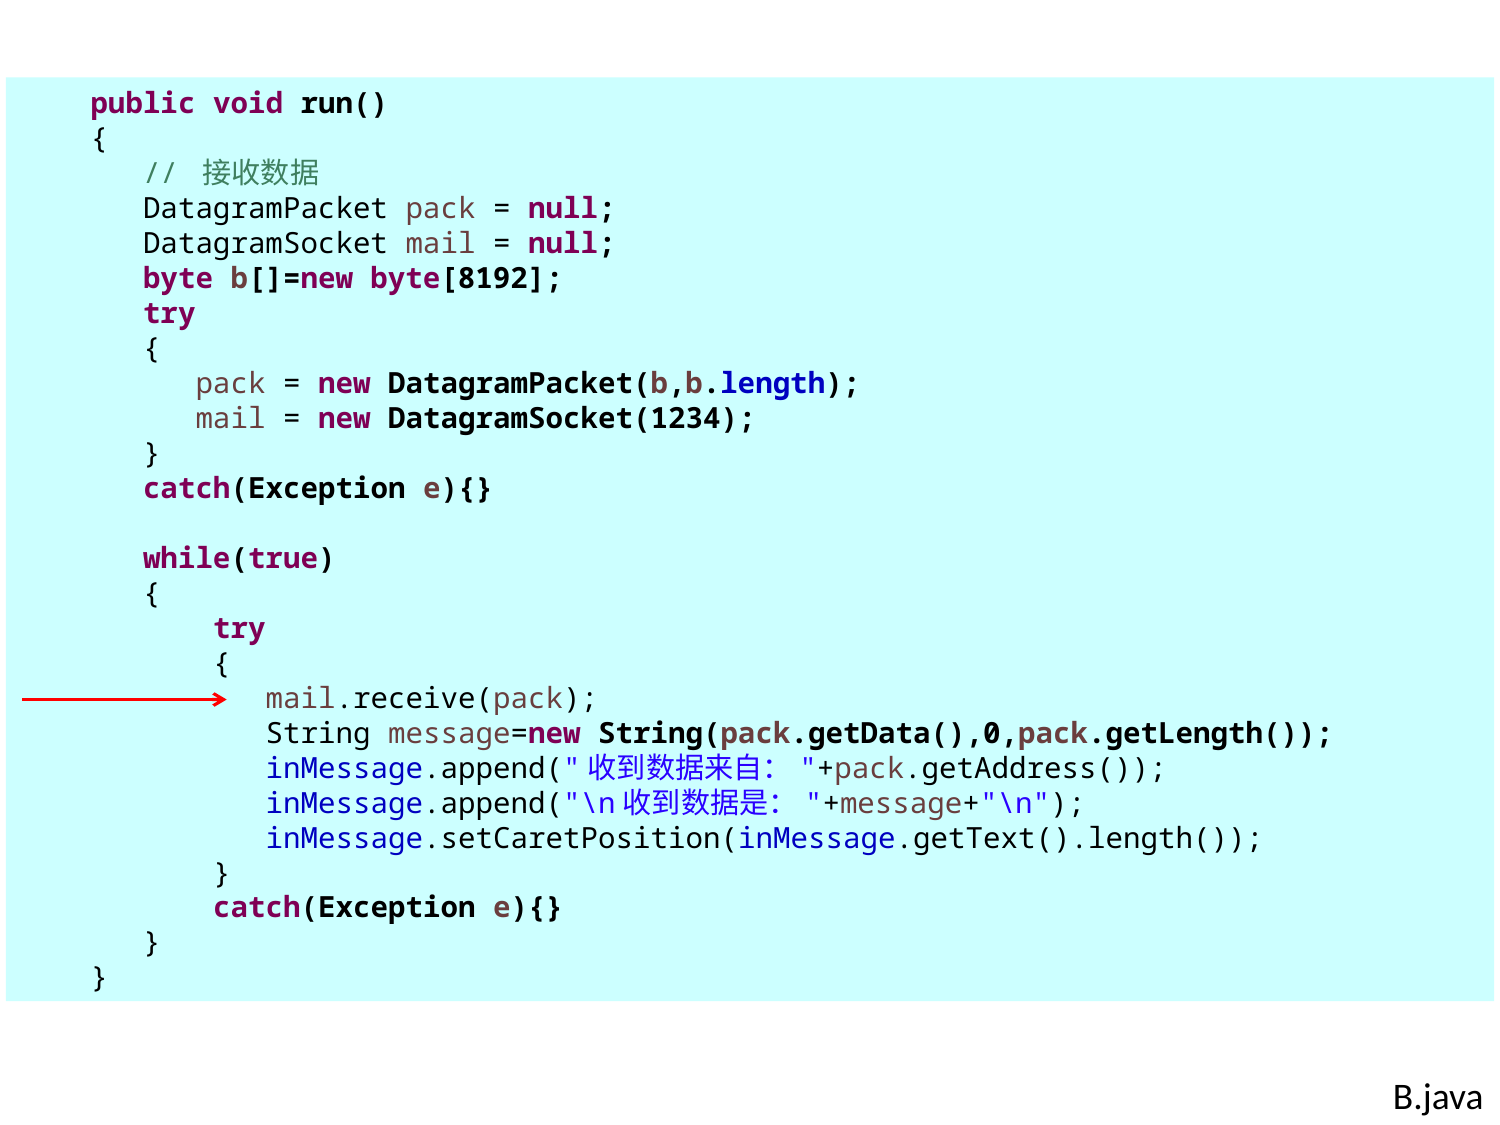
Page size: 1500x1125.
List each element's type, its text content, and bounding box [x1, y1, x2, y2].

text_box B.java [1378, 1064, 1499, 1125]
text_box public void run() { // 接收数据 DatagramPacket pack = null; DatagramSocket mail = null; byte b[]=new byte[8192]; try { pack = new DatagramPacket(b,b.length); mail = new DatagramSocket(1234); } catch(Exception e){} while(true) { try { mail.receive(pack); String message=new String(pack.getData(),0,pack.getLength()); inMessage.append("收到数据来自："+pack.getAddress()); inMessage.append("\n收到数据是："+message+"\n"); inMessage.setCaretPosition(inMessage.getText().length()); } catch(Exception e){} } } [5, 77, 1495, 1002]
